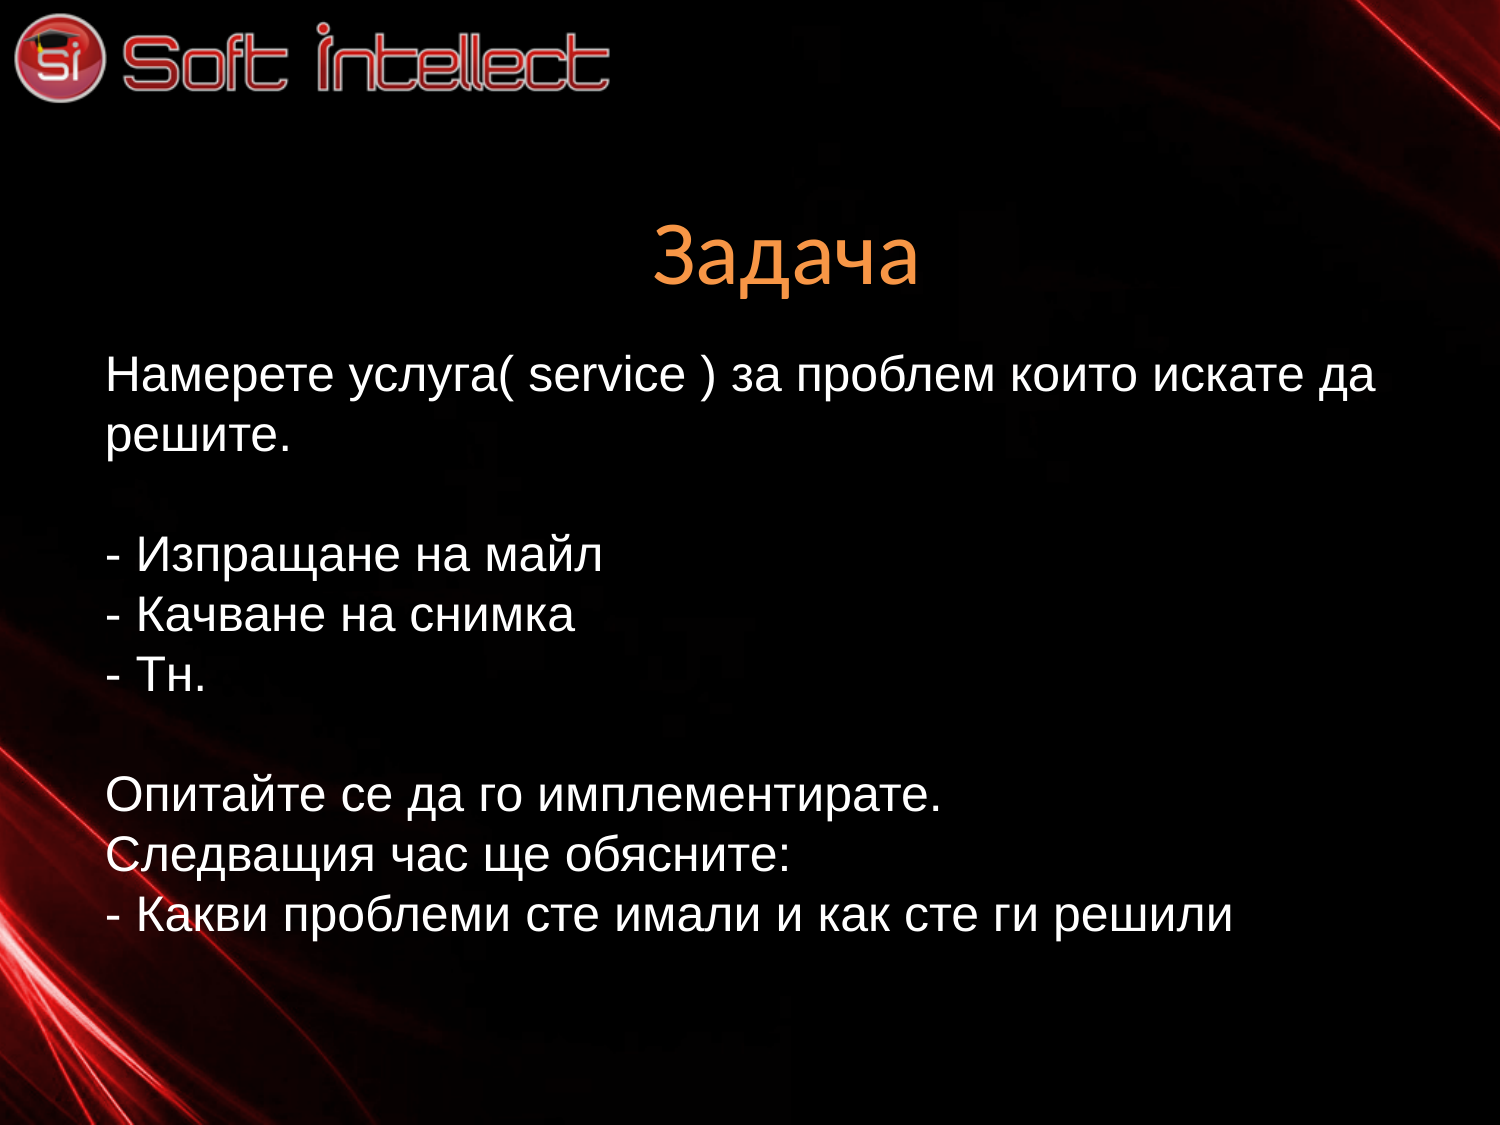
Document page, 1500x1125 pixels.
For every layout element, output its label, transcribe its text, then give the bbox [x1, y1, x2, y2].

picture [0, 0, 1500, 1125]
text_box Задача [150, 127, 1425, 368]
text_box Намерете услуга( service ) за проблем които искате да решите. - Изпращане на майл - Качване на снимка - Тн. Опитайте се да го имплементирате. Следващия час ще обясните: - Какви проблеми сте имали и как сте ги решили [89, 333, 1395, 1080]
